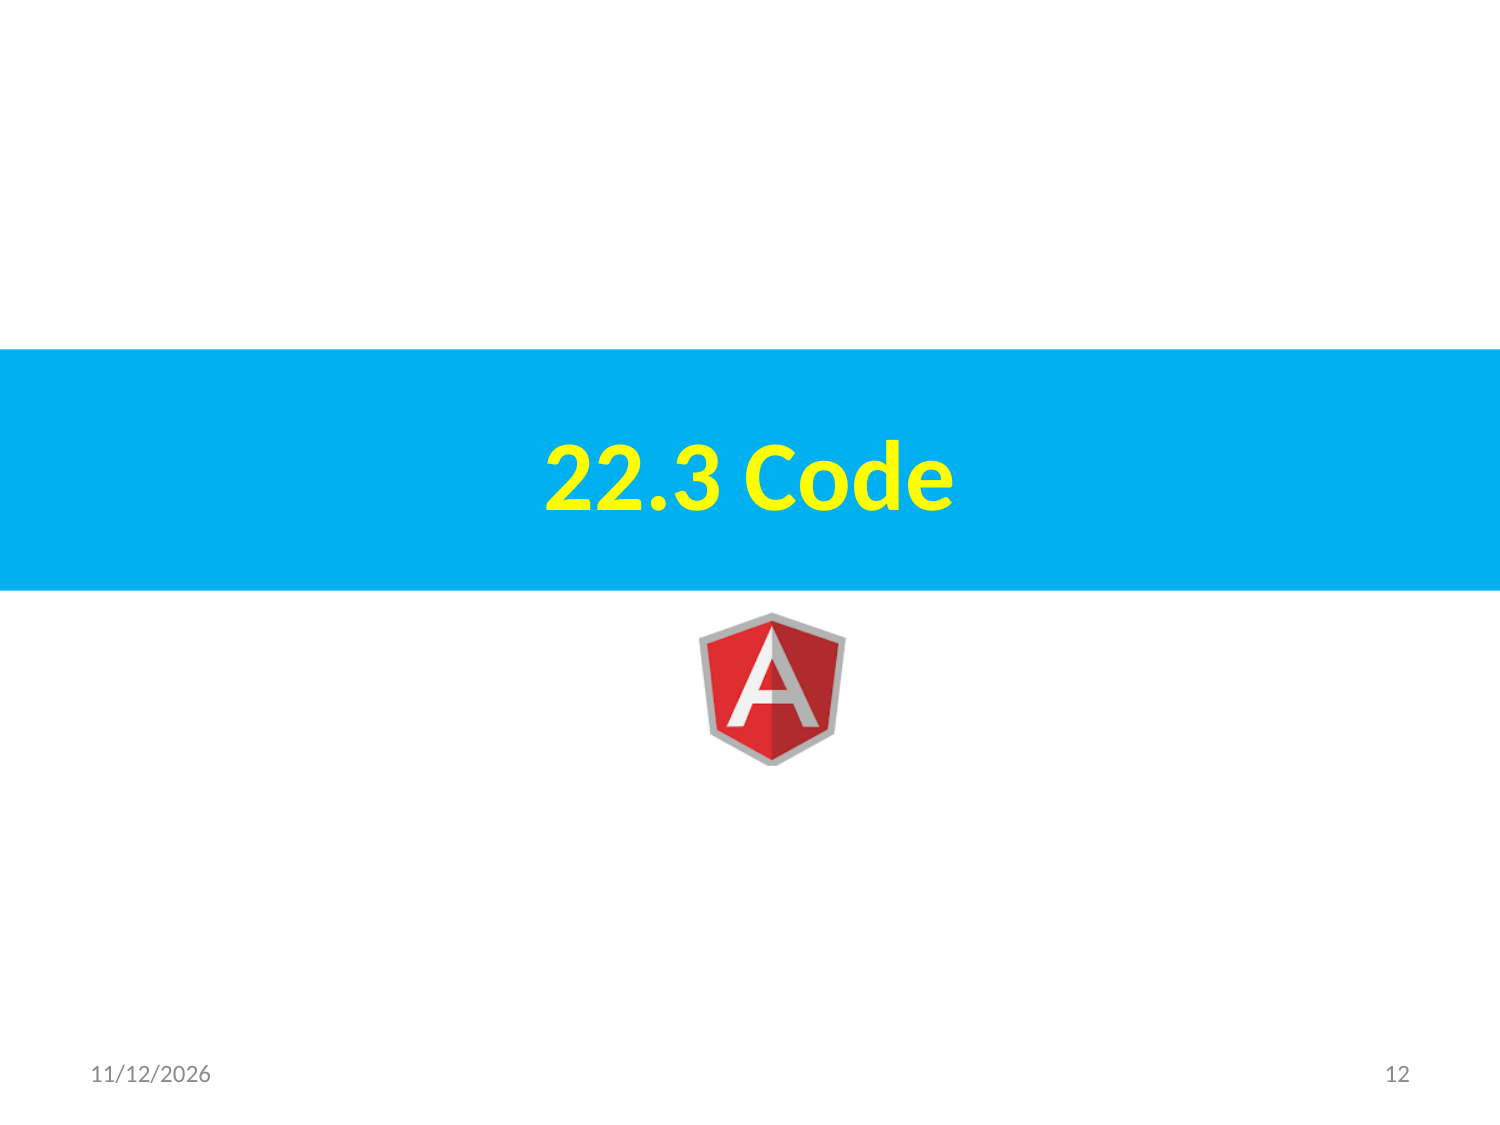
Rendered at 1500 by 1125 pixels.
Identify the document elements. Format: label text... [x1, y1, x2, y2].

picture [694, 609, 846, 771]
slide_number 12 [1074, 1042, 1425, 1103]
title 22.3 Code [0, 349, 1500, 591]
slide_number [75, 1042, 425, 1103]
